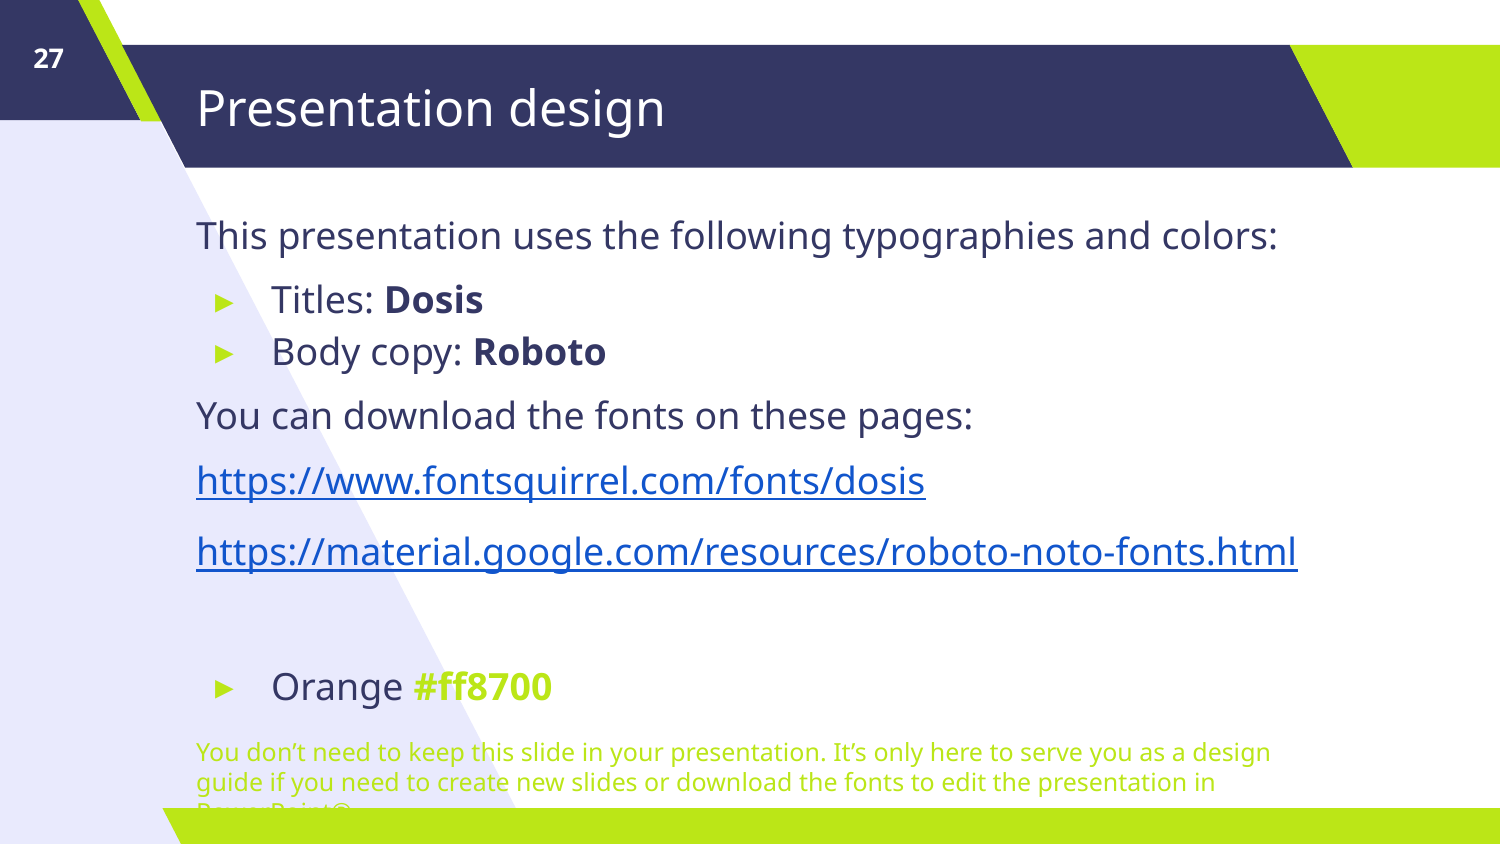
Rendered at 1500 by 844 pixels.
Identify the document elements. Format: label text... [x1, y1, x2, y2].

title Presentation design [181, 45, 1285, 169]
list This presentation uses the following typographies and colors: Titles: Dosis Body copy: Roboto You can download the fonts on these pages: https://www.fontsquirrel.com/fonts/dosis https://material.google.com/resources/roboto-noto-fonts.html Orange #ff8700 [181, 196, 1425, 634]
slide_number ‹#› [0, 0, 98, 121]
text_box You don’t need to keep this slide in your presentation. It’s only here to serve you as a design guide if you need to create new slides or download the fonts to edit the presentation in PowerPoint® [181, 721, 1311, 810]
